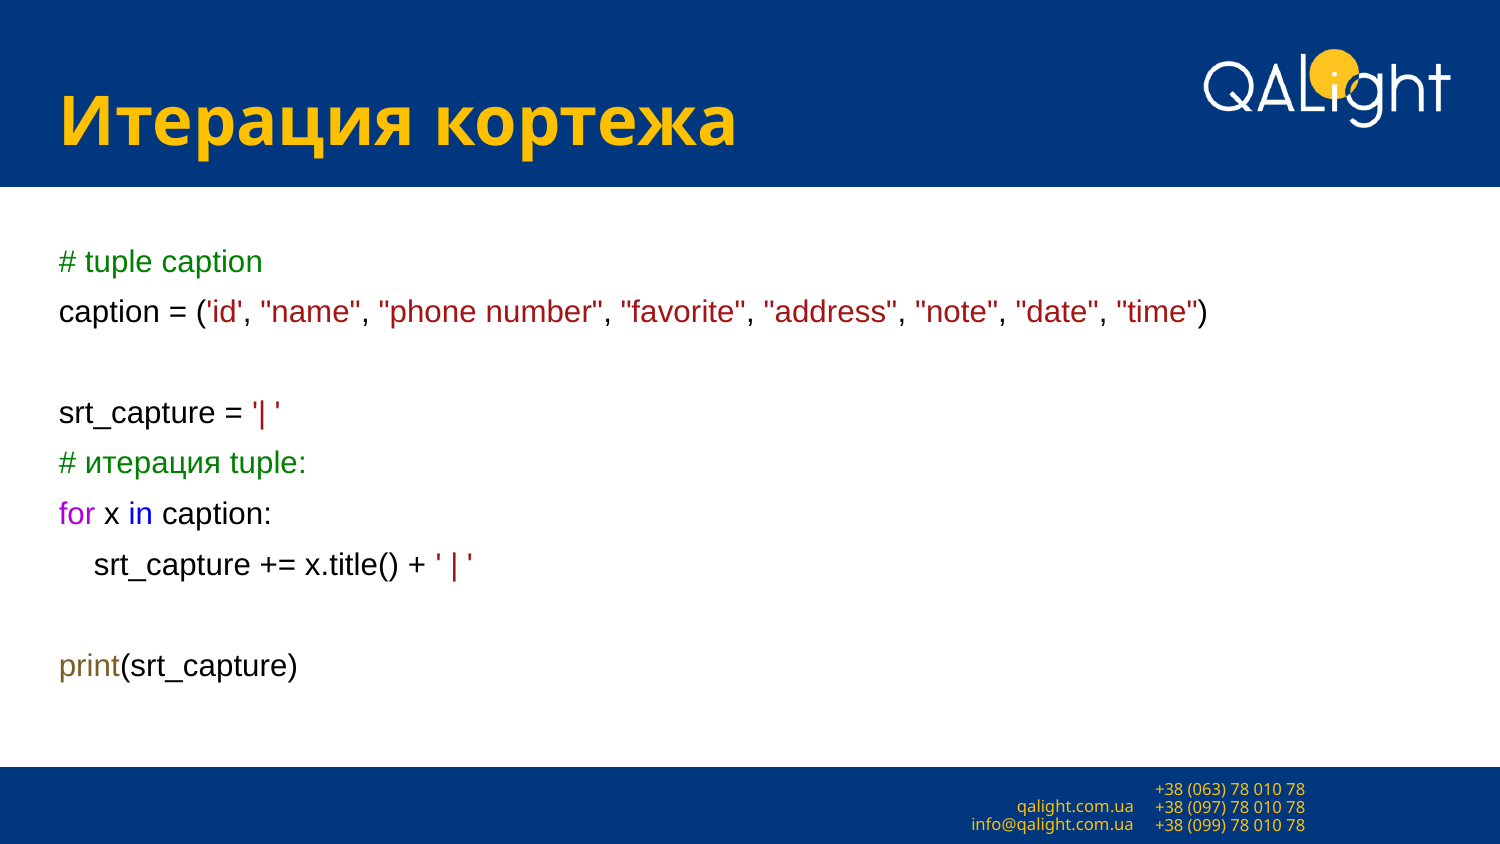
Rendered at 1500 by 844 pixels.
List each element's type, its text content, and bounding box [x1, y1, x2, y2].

picture [1200, 48, 1453, 130]
subtitle # tuple caption caption = ('id', "name", "phone number", "favorite", "address", "note", "date", "time") srt_capture = '| ' # итерация tuple: for x in caption: srt_capture += x.title() + ' | ' print(srt_capture) [47, 216, 1448, 763]
title Итерация кортежа [47, 15, 1187, 172]
